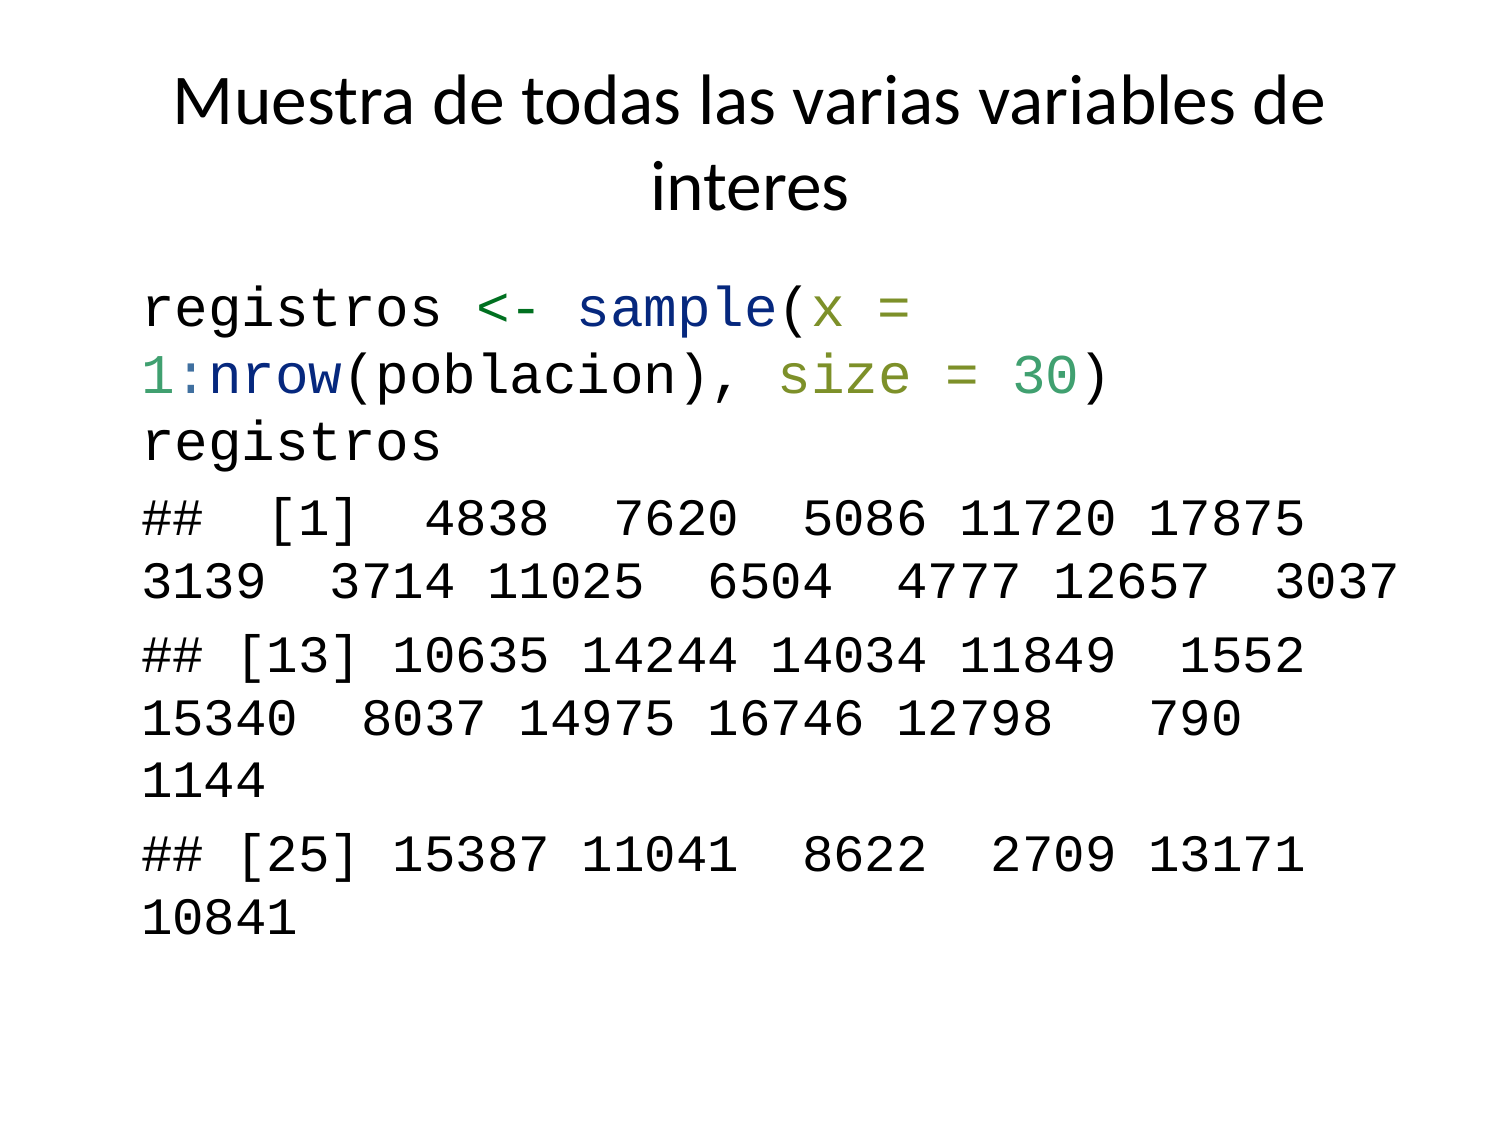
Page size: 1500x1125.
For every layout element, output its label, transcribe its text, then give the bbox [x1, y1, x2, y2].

title Muestra de todas las varias variables de interes [75, 45, 1425, 233]
list registros <- sample(x = 1:nrow(poblacion), size = 30) registros ## [1] 4838 7620 5086 11720 17875 3139 3714 11025 6504 4777 12657 3037 ## [13] 10635 14244 14034 11849 1552 15340 8037 14975 16746 12798 790 1144 ## [25] 15387 11041 8622 2709 13171 10841 [75, 262, 1425, 1005]
